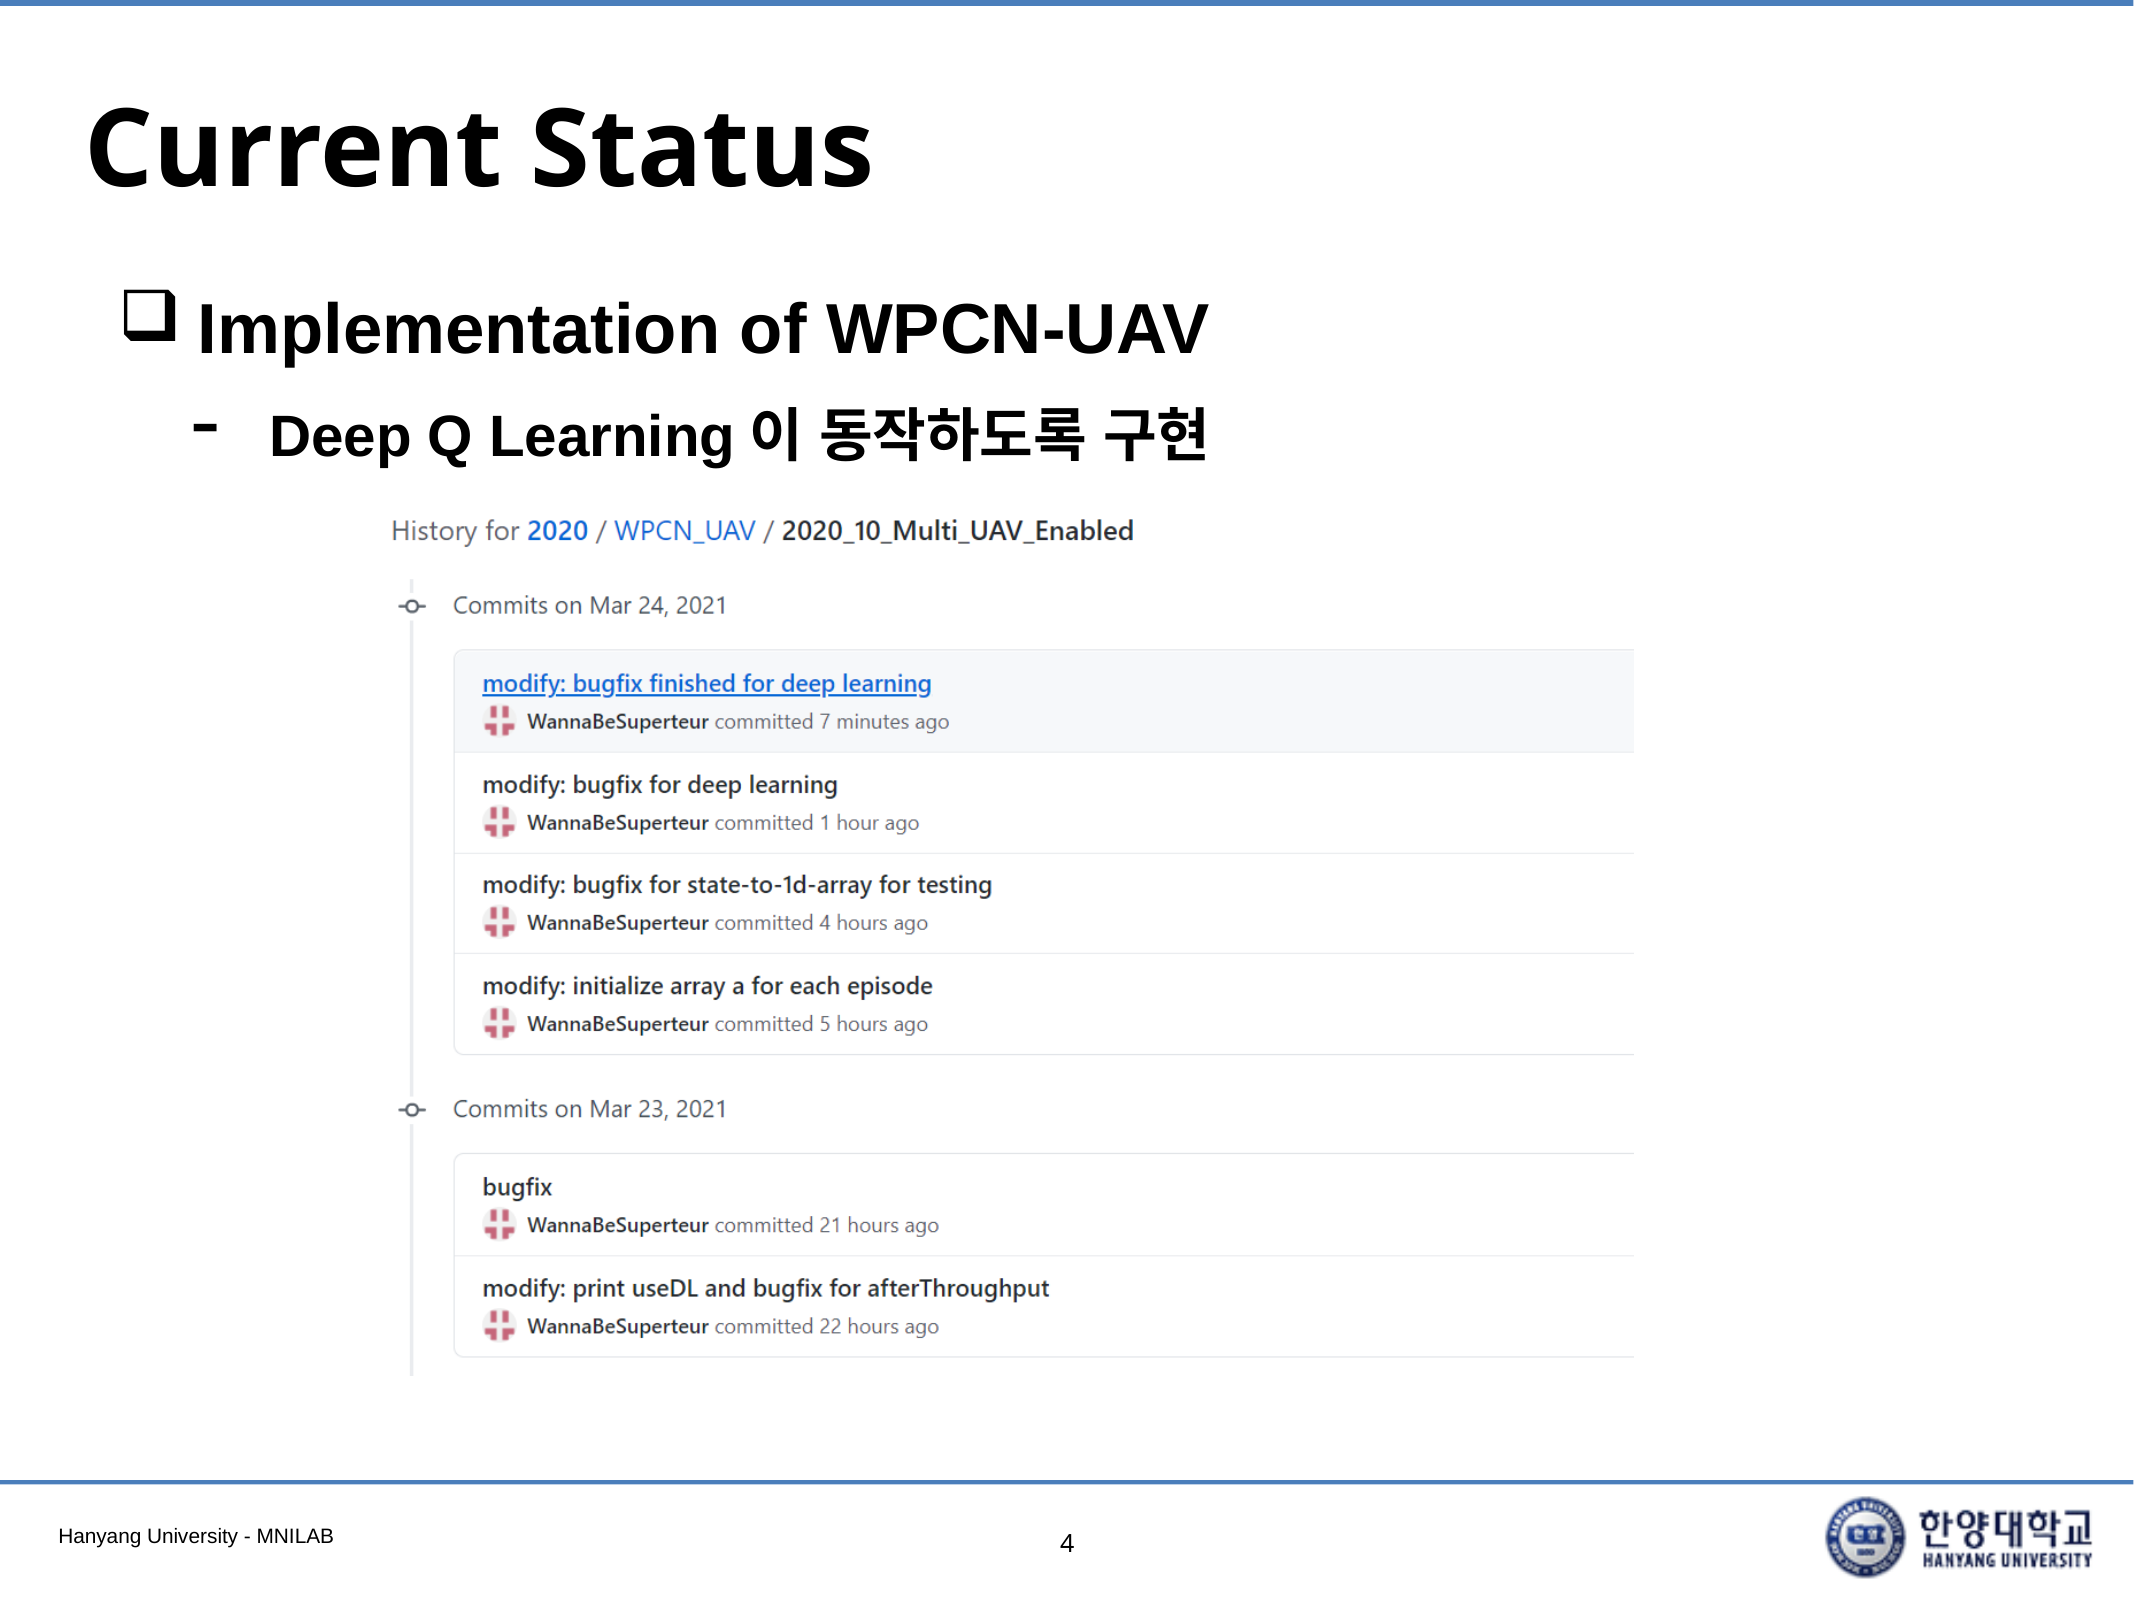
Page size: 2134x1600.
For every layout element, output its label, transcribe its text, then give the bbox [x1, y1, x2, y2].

slide_number 4 [1037, 1518, 1098, 1567]
picture [364, 493, 1634, 1376]
title Current Status [75, 41, 2058, 245]
picture [1797, 1495, 2128, 1581]
list Implementation of WPCN-UAV Deep Q Learning이 동작하도록 구현 [109, 256, 2113, 597]
